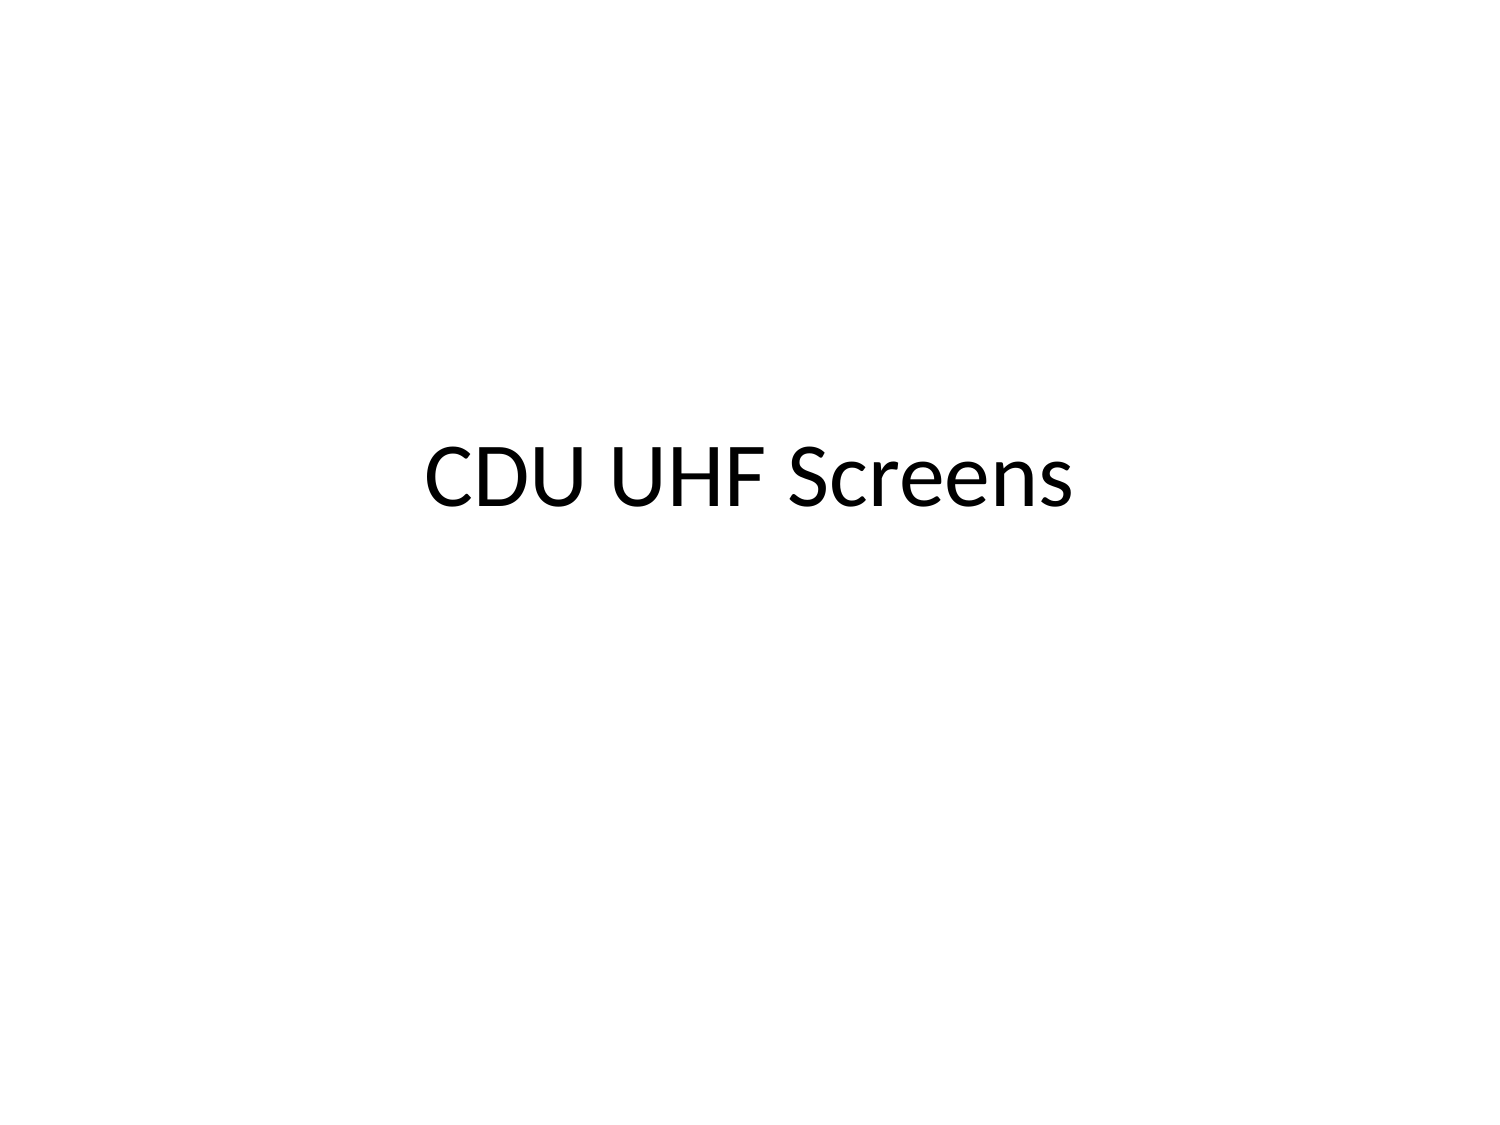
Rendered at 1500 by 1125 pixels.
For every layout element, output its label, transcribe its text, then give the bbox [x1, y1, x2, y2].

title CDU UHF Screens [112, 349, 1388, 591]
